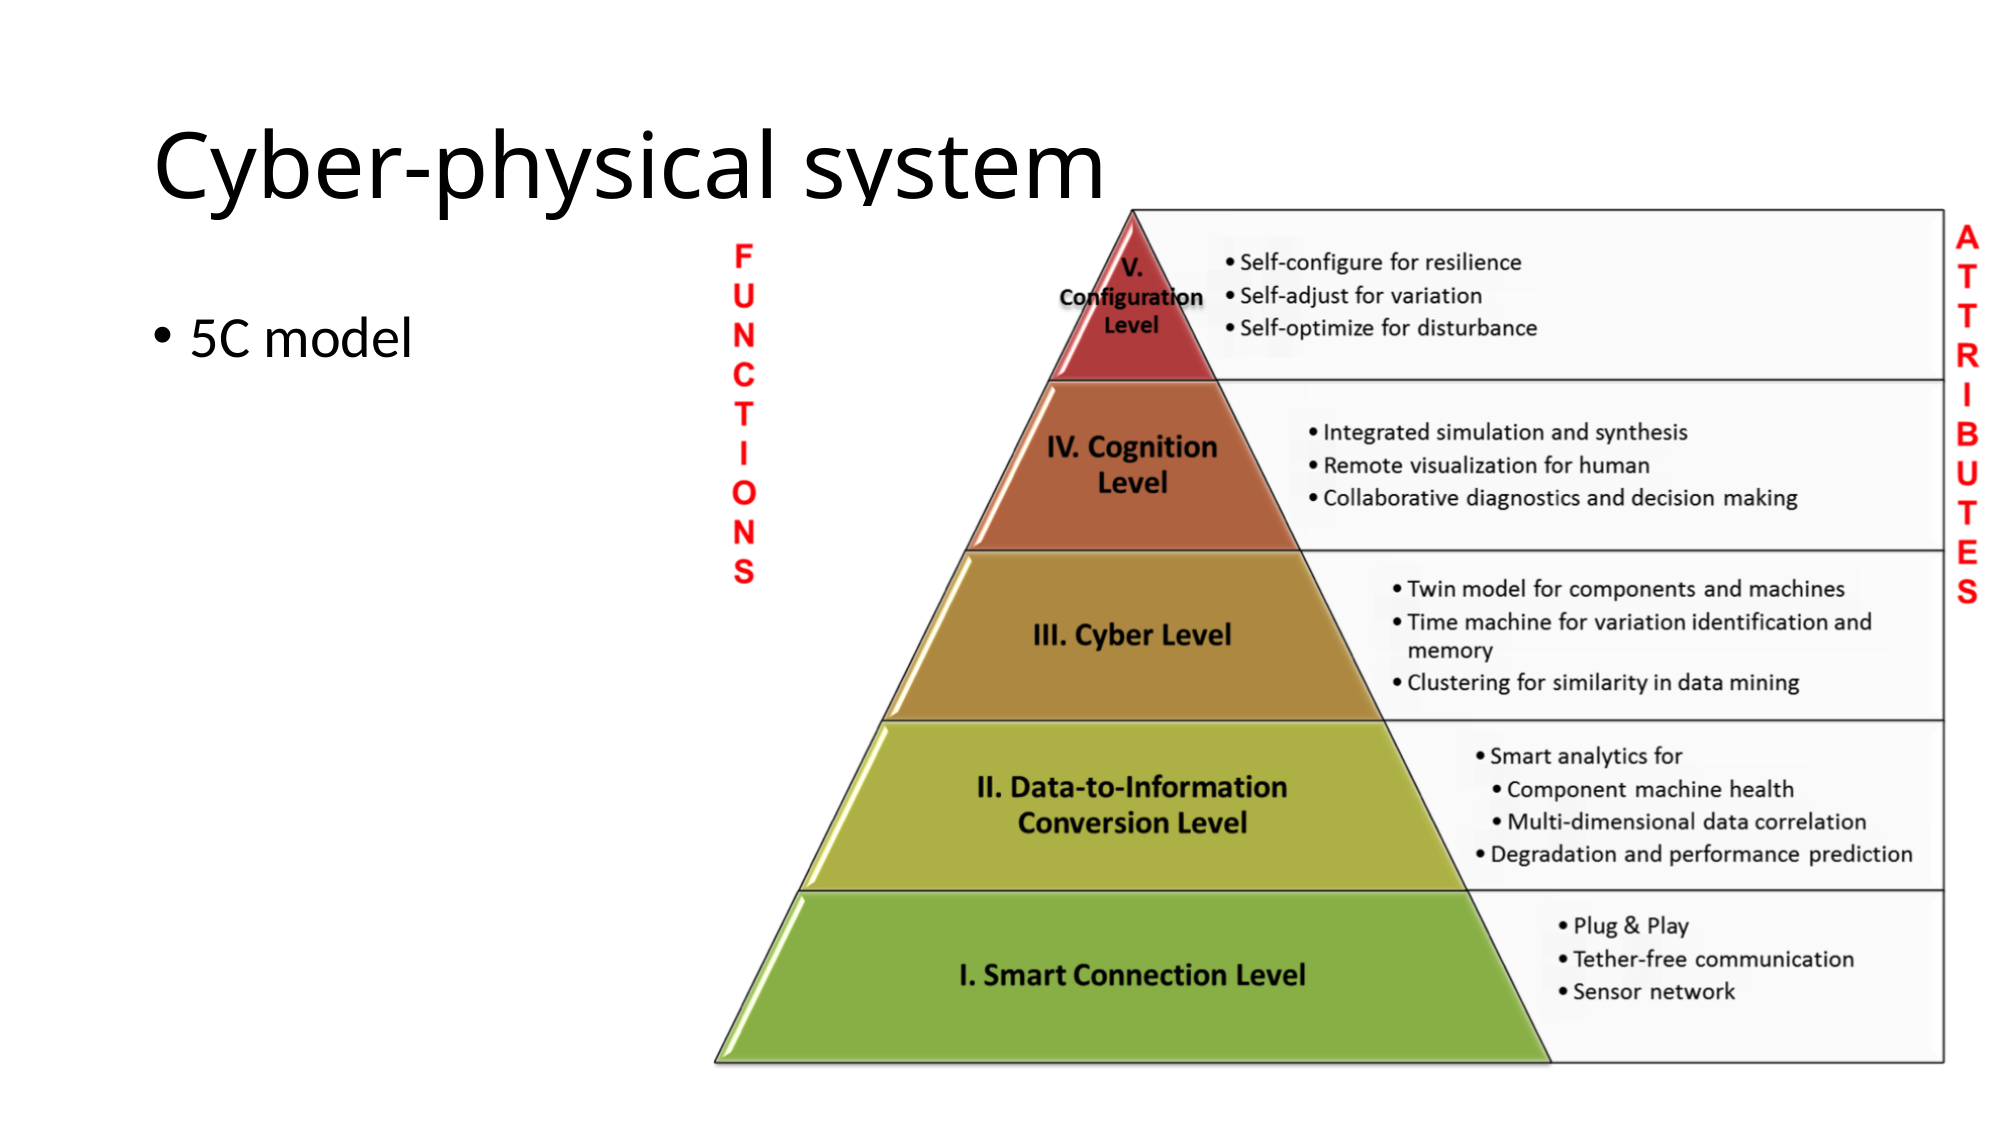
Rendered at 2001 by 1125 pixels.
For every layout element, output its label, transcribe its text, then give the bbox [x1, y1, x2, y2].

title Cyber-physical system [137, 59, 1863, 278]
picture [706, 206, 2000, 1073]
list 5C model [137, 299, 706, 1014]
